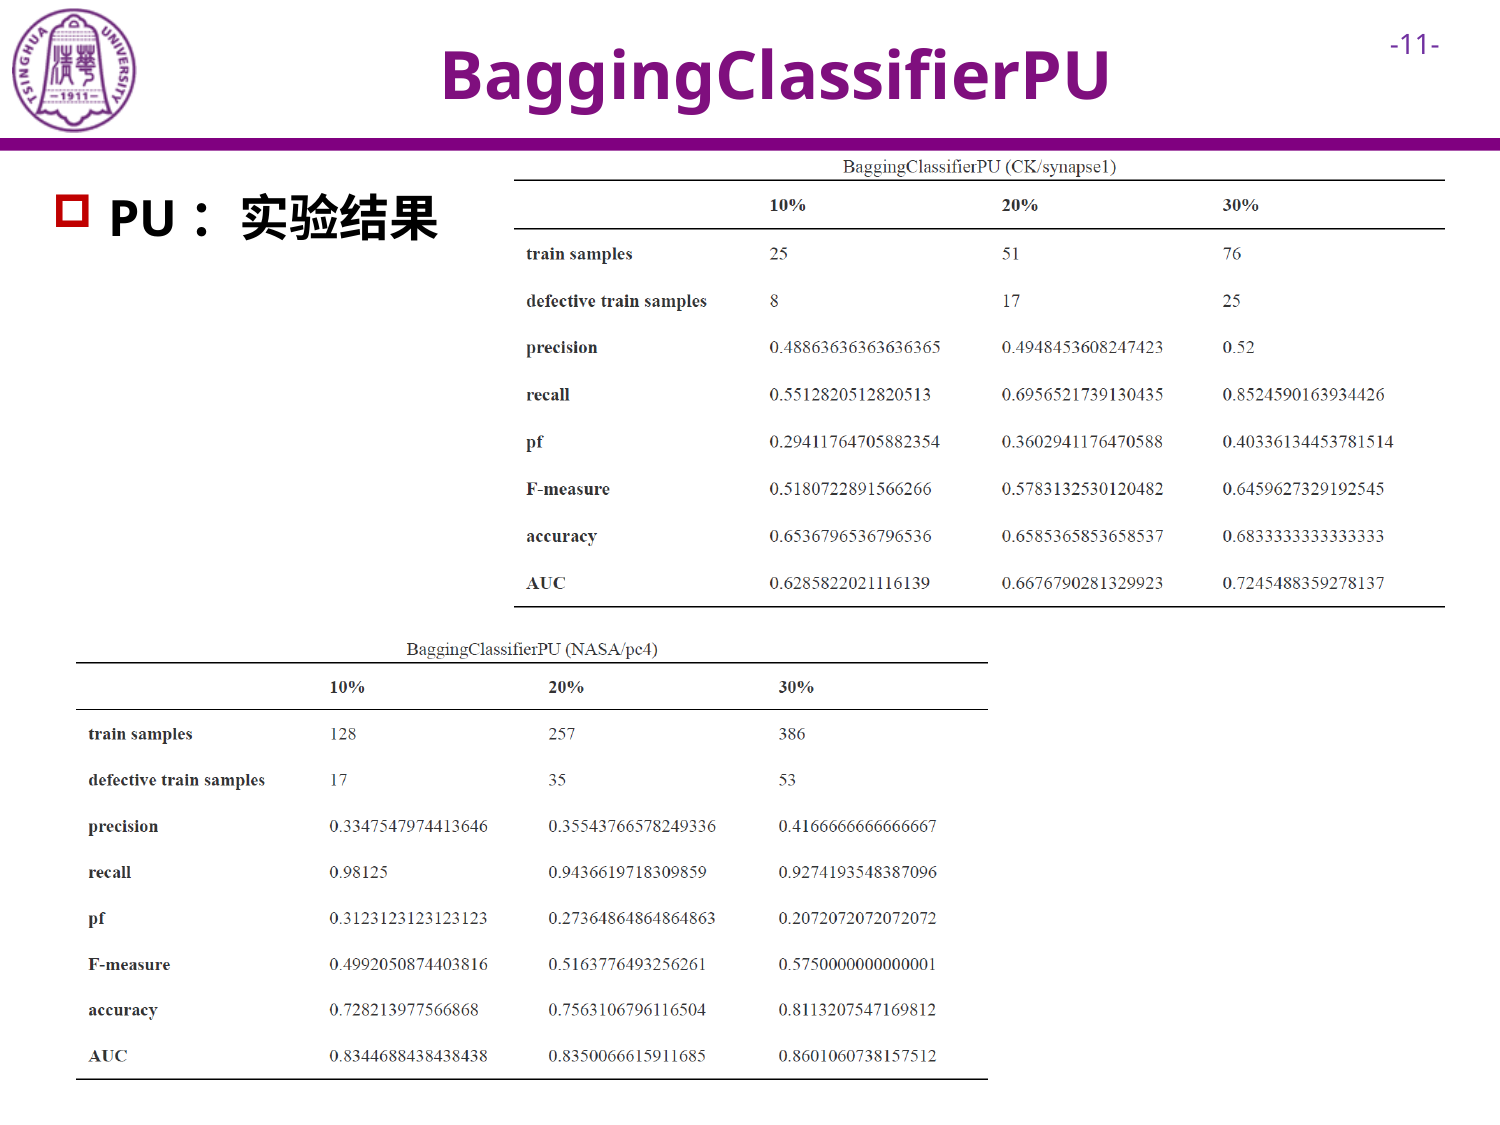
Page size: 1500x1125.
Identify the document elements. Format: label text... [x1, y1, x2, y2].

picture [12, 8, 137, 133]
title BaggingClassifierPU [153, 0, 1401, 149]
text_box PU：实验结果 [37, 179, 455, 254]
picture [69, 632, 1002, 1092]
picture [505, 152, 1451, 618]
